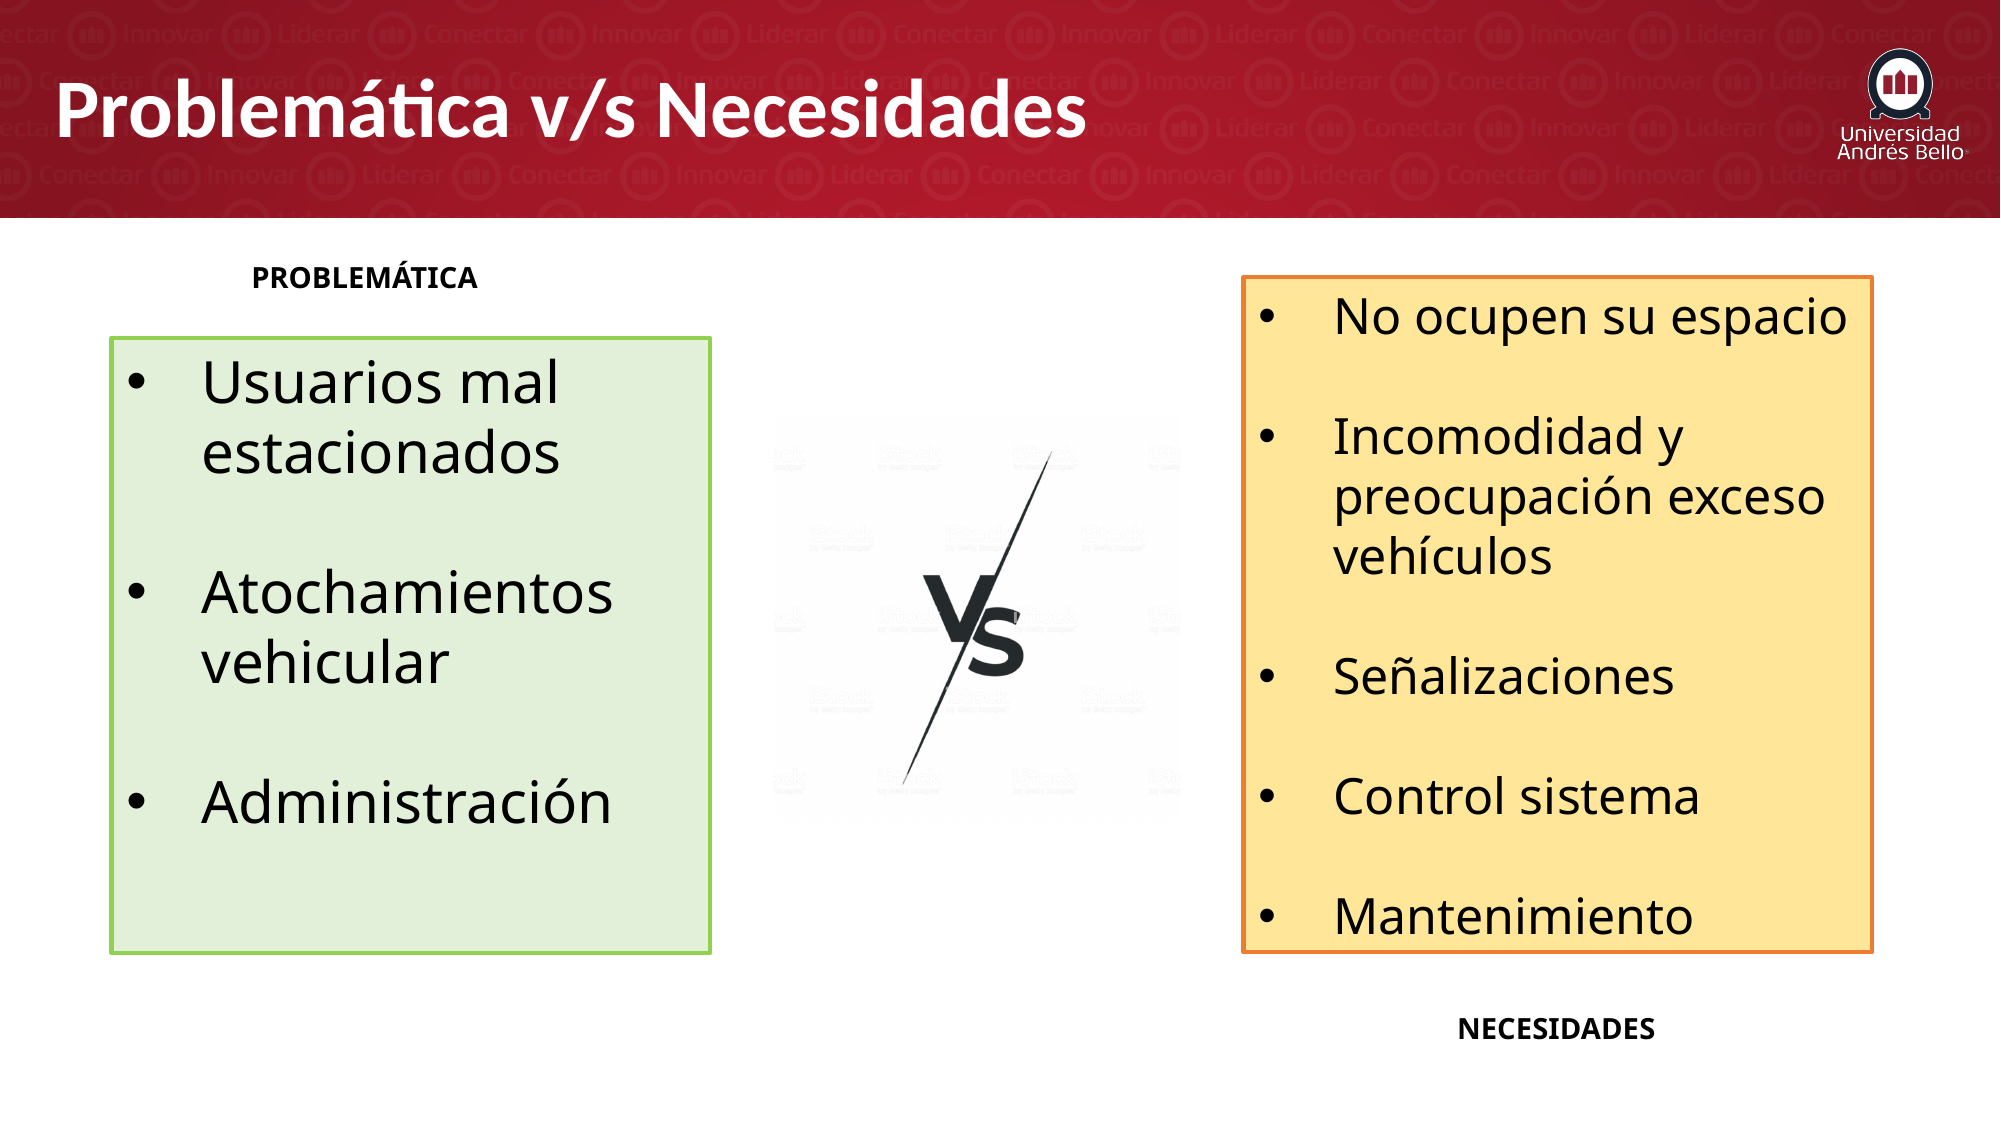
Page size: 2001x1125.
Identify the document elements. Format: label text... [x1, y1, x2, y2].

text_box No ocupen su espacio Incomodidad y preocupación exceso vehículos Señalizaciones Control sistema Mantenimiento [1241, 275, 1874, 954]
picture [0, 0, 2000, 218]
text_box NECESIDADES [1442, 1002, 1872, 1053]
picture [772, 414, 1181, 823]
title Problemática v/s Necesidades [40, 12, 1816, 208]
text_box PROBLEMÁTICA [236, 252, 527, 302]
text_box Usuarios mal estacionados Atochamientos vehicular Administración [109, 336, 712, 955]
